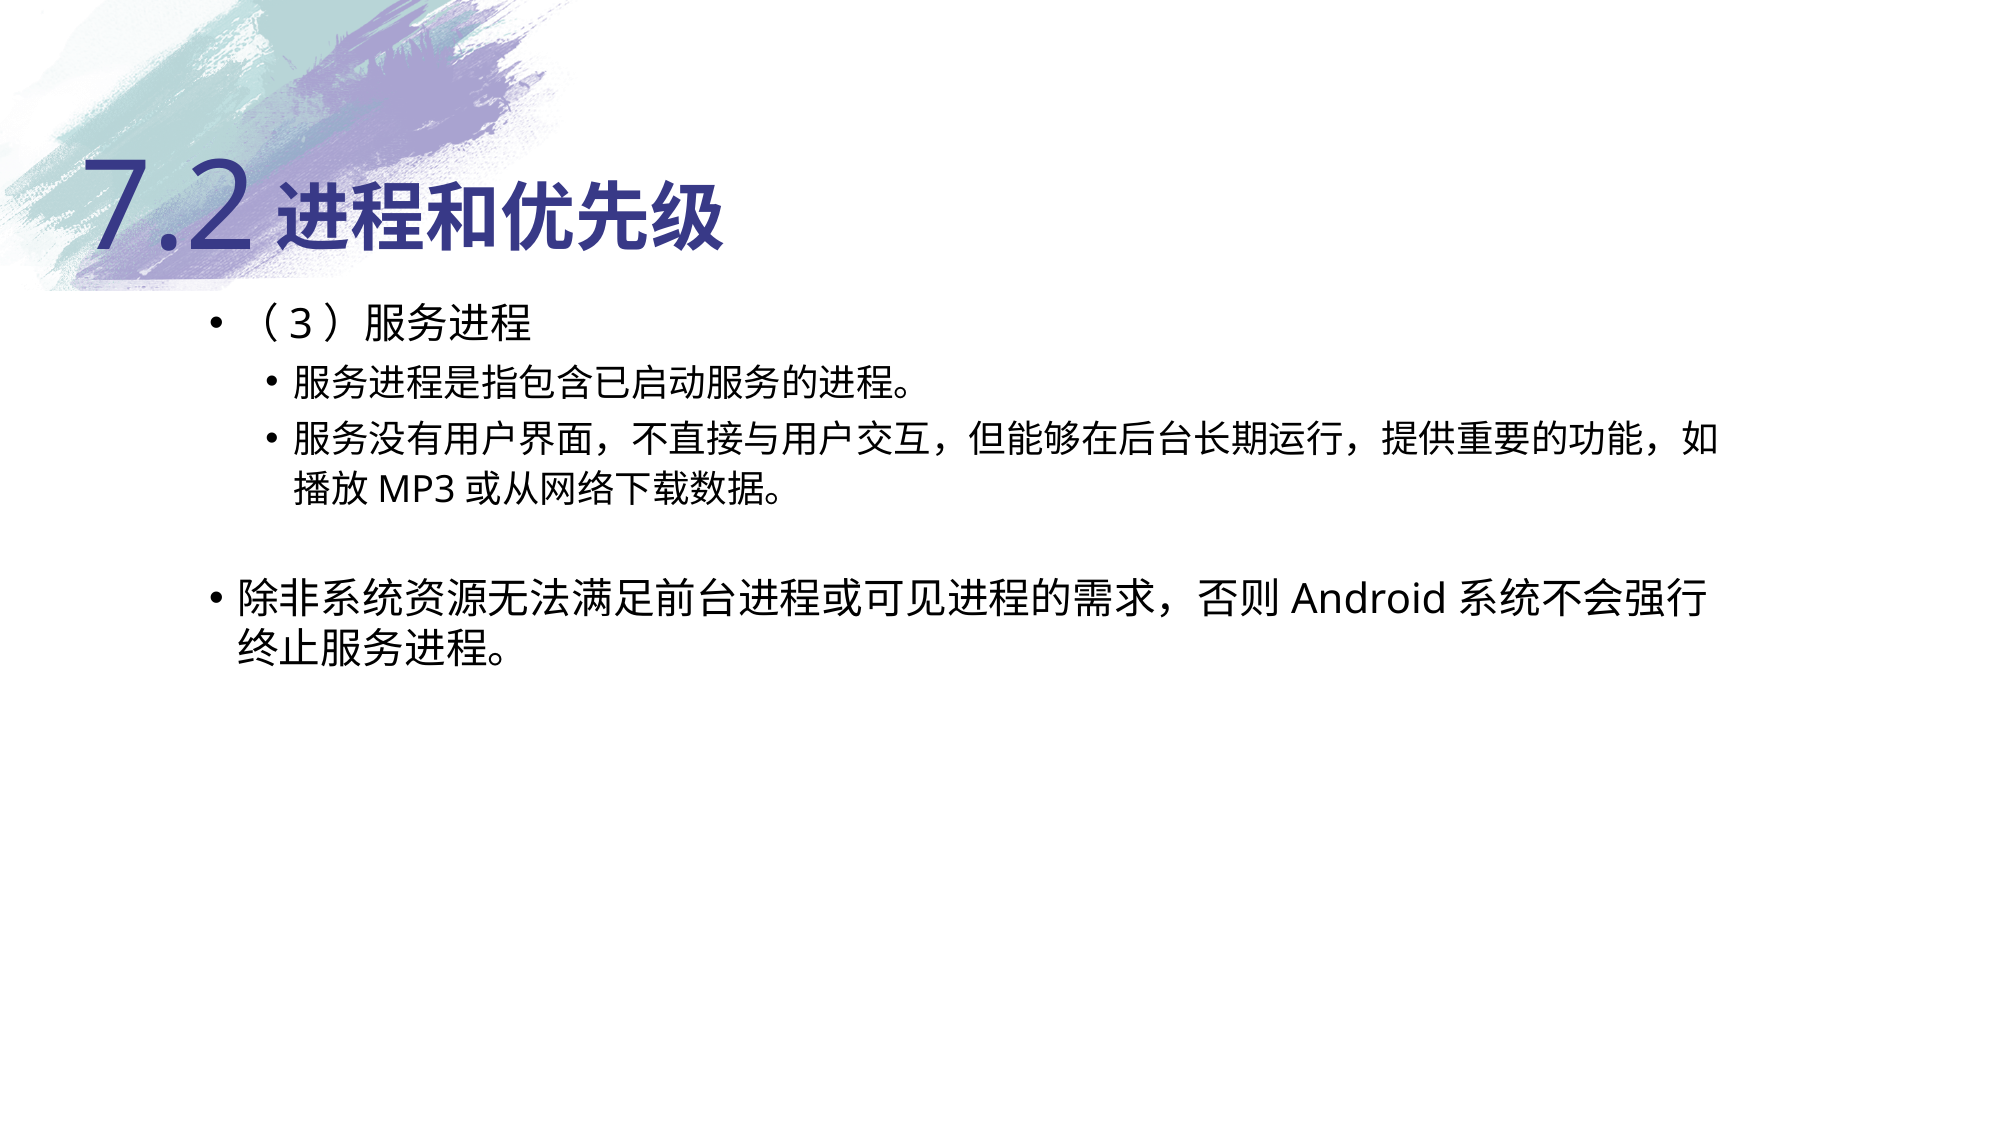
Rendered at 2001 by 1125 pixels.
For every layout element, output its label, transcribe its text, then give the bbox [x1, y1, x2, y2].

picture [0, 0, 638, 291]
text_box （3）服务进程 服务进程是指包含已启动服务的进程。 服务没有用户界面，不直接与用户交互，但能够在后台长期运行，提供重要的功能，如播放MP3或从网络下载数据。 除非系统资源无法满足前台进程或可见进程的需求，否则Android系统不会强行终止服务进程。 [96, 297, 1731, 978]
text_box 进程和优先级 [638, 162, 1427, 268]
